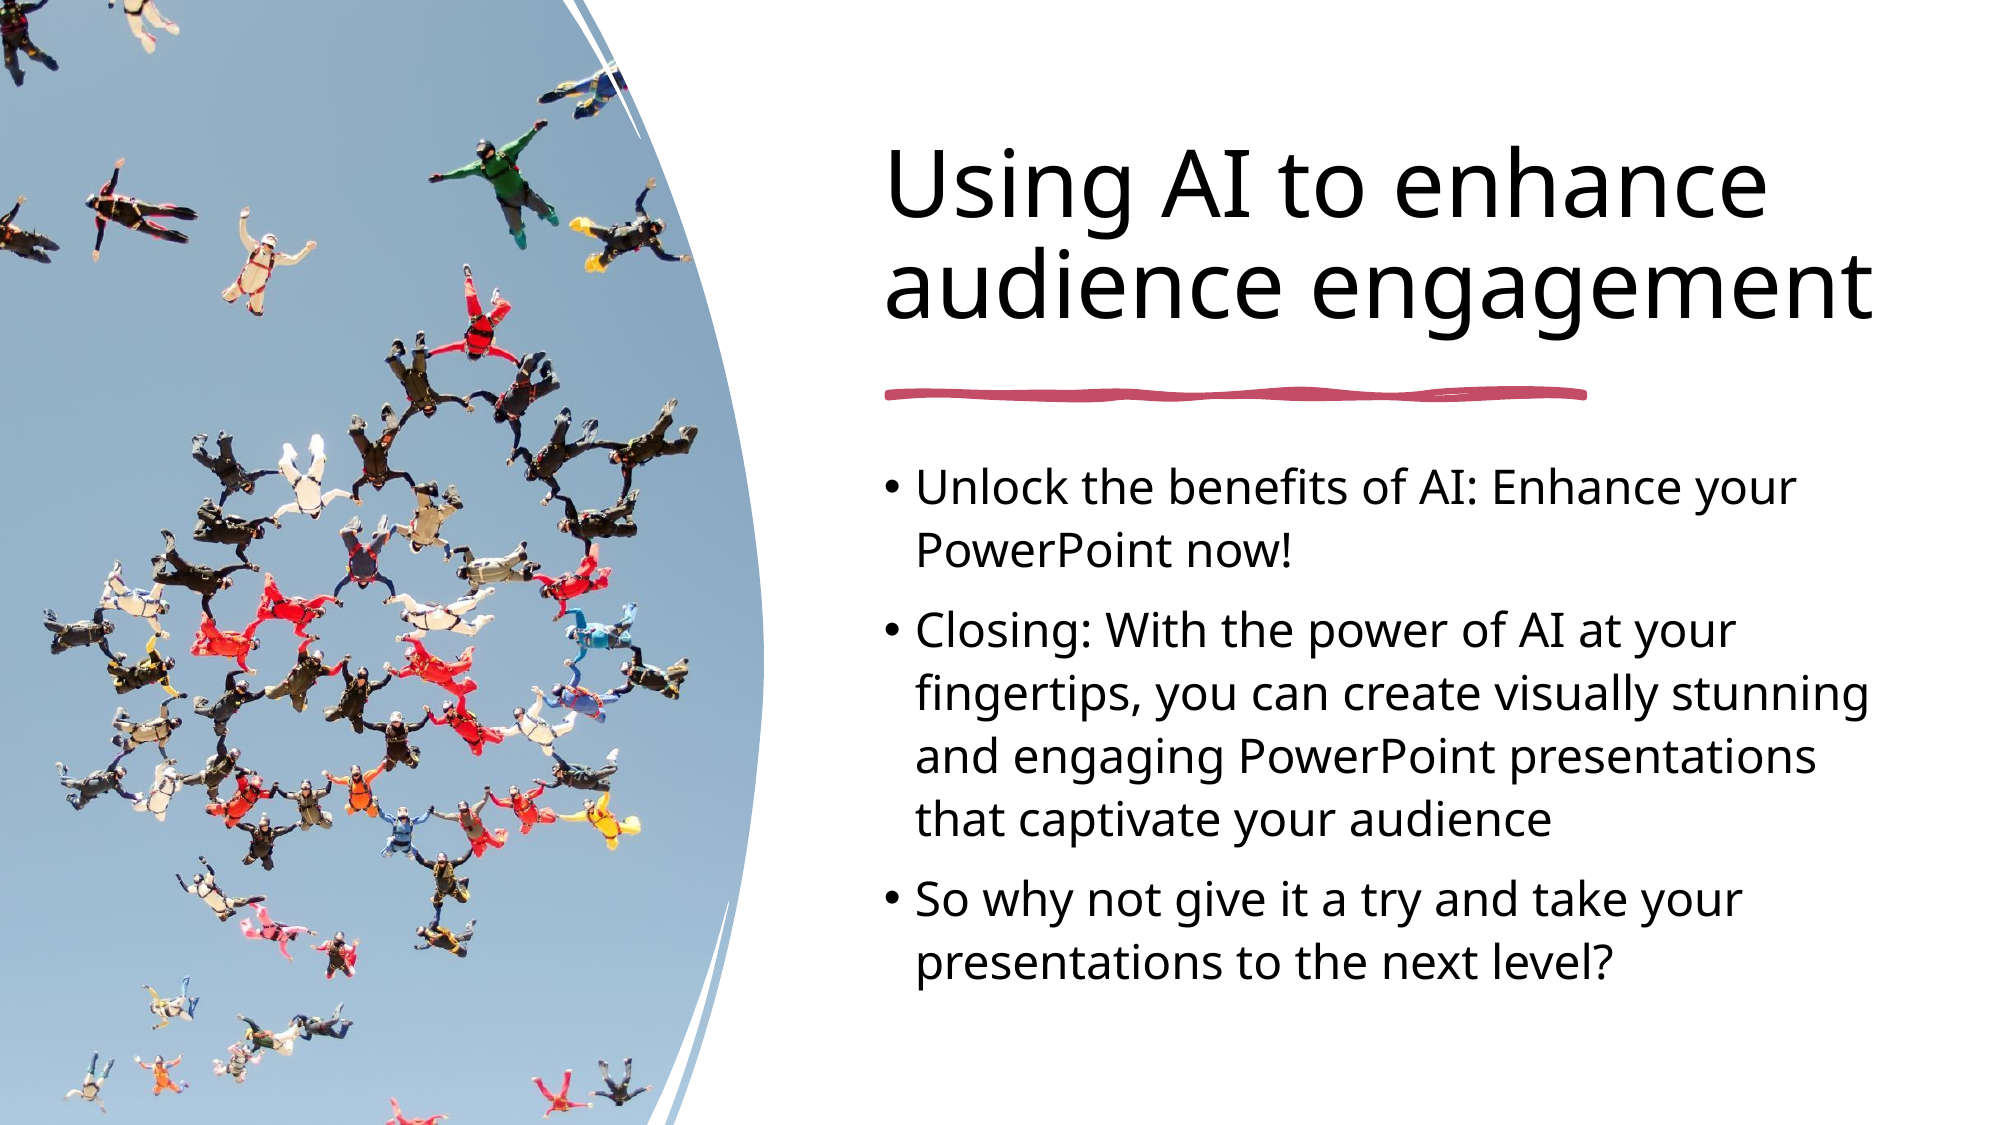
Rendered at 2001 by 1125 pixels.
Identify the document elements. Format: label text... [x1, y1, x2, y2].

picture [0, 0, 764, 1125]
title Using AI to enhance audience engagement [869, 53, 1895, 347]
text_box [886, 388, 1586, 401]
text_box [764, 0, 2000, 1125]
list Unlock the benefits of AI: Enhance your PowerPoint now! Closing: With the power of AI at your fingertips, you can create visually stunning and engaging PowerPoint presentations that captivate your audience So why not give it a try and take your presentations to the next level? [869, 443, 1895, 1016]
